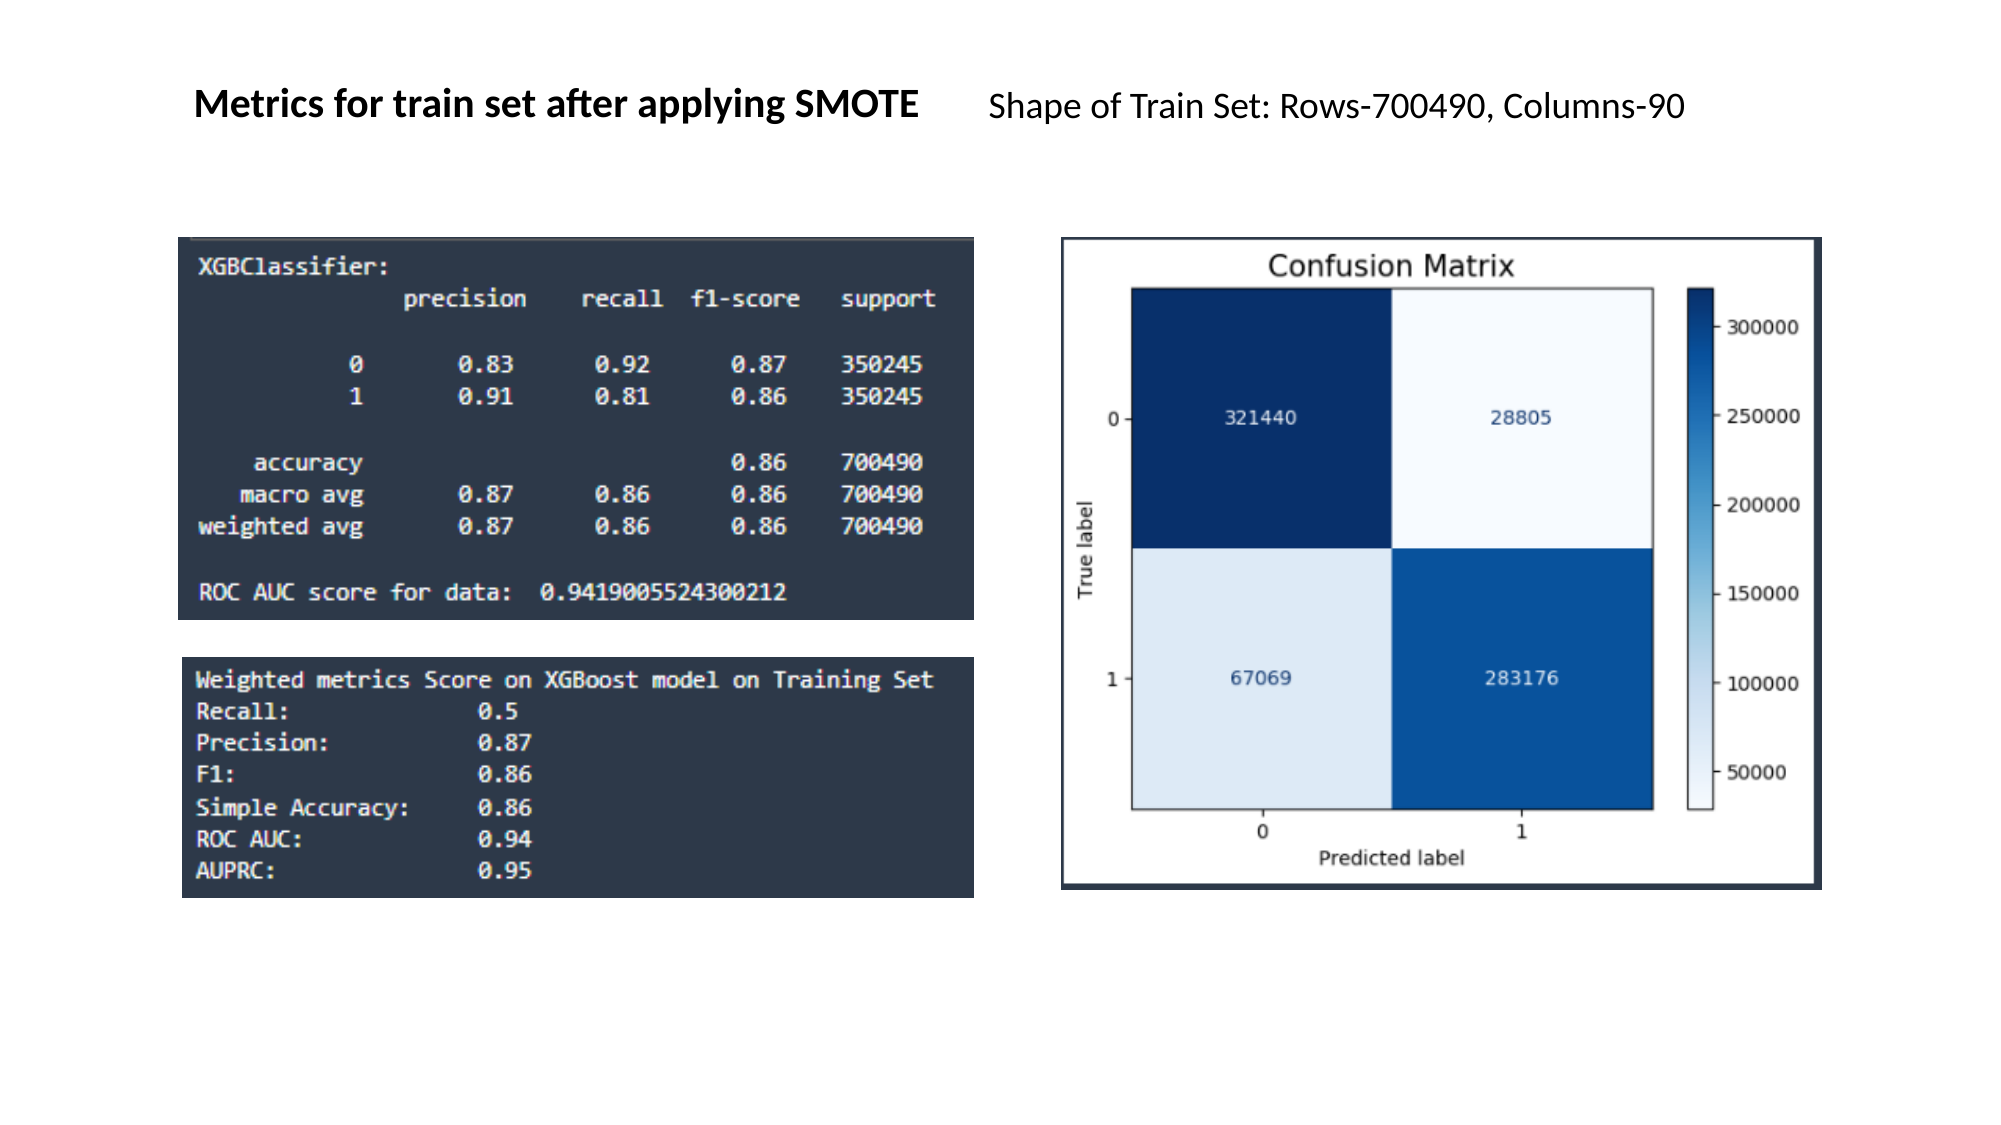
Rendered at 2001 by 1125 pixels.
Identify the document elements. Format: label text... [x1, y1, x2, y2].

picture [178, 237, 974, 620]
picture [182, 657, 974, 898]
text_box Shape of Train Set: Rows-700490, Columns-90 [973, 73, 1719, 134]
picture [1061, 237, 1822, 890]
text_box Metrics for train set after applying SMOTE [178, 68, 1437, 134]
